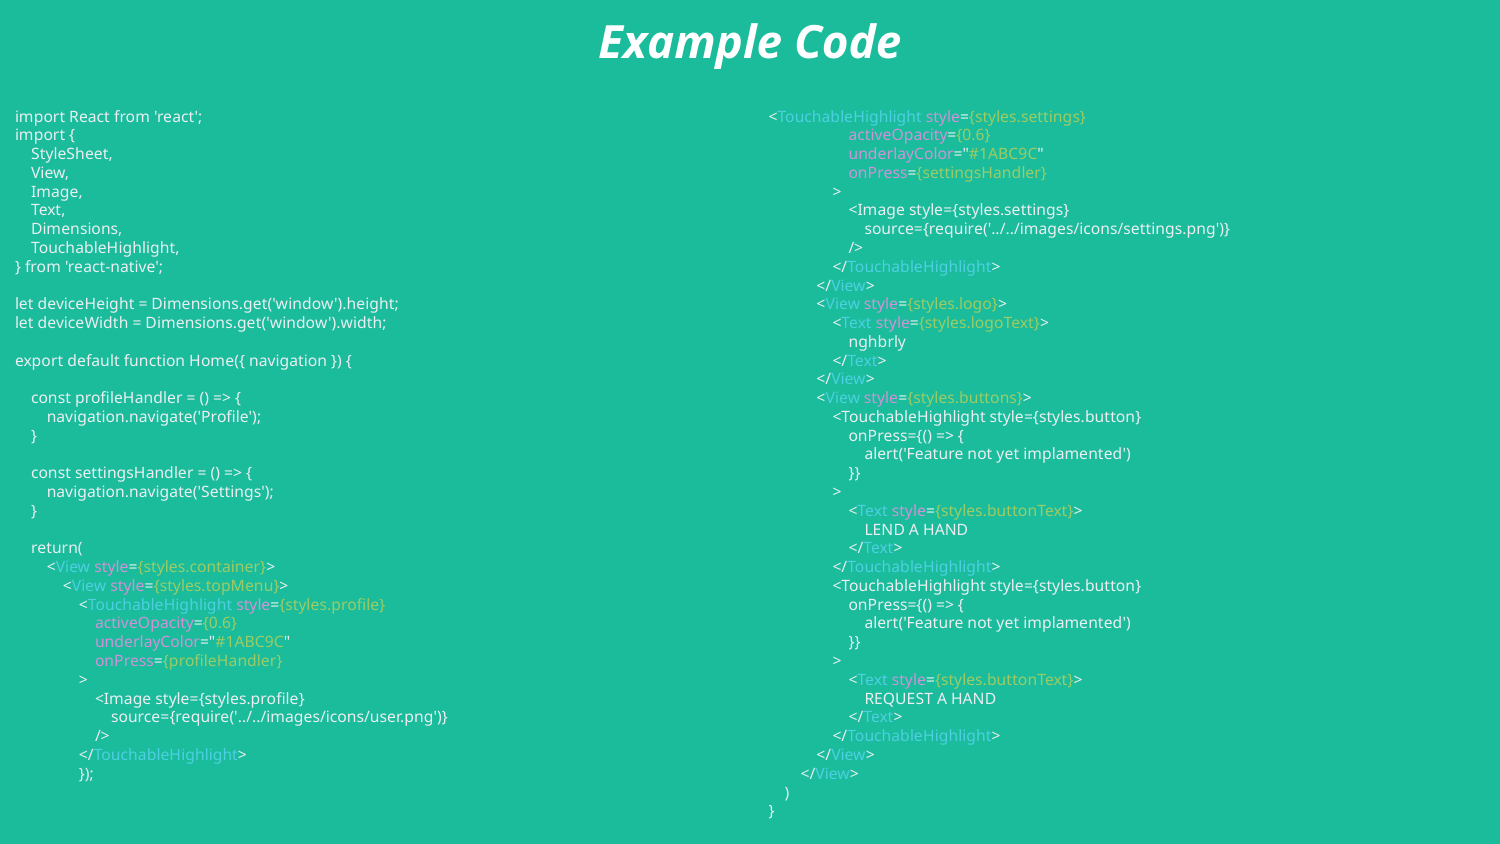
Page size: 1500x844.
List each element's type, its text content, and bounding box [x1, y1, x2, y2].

text_box import React from 'react'; import { StyleSheet, View, Image, Text, Dimensions, TouchableHighlight, } from 'react-native'; let deviceHeight = Dimensions.get('window').height; let deviceWidth = Dimensions.get('window').width; export default function Home({ navigation }) { const profileHandler = () => { navigation.navigate('Profile'); } const settingsHandler = () => { navigation.navigate('Settings'); } return( <View style={styles.container}> <View style={styles.topMenu}> <TouchableHighlight style={styles.profile} activeOpacity={0.6} underlayColor="#1ABC9C" onPress={profileHandler} > <Image style={styles.profile} source={require('../../images/icons/user.png')} /> </TouchableHighlight> }); [0, 91, 711, 838]
text_box <TouchableHighlight style={styles.settings} activeOpacity={0.6} underlayColor="#1ABC9C" onPress={settingsHandler} > <Image style={styles.settings} source={require('../../images/icons/settings.png')} /> </TouchableHighlight> </View> <View style={styles.logo}> <Text style={styles.logoText}> nghbrly </Text> </View> <View style={styles.buttons}> <TouchableHighlight style={styles.button} onPress={() => { alert('Feature not yet implamented') }} > <Text style={styles.buttonText}> LEND A HAND </Text> </TouchableHighlight> <TouchableHighlight style={styles.button} onPress={() => { alert('Feature not yet implamented') }} > <Text style={styles.buttonText}> REQUEST A HAND </Text> </TouchableHighlight> </View> </View> ) } [753, 91, 1500, 838]
title Example Code [75, 0, 1425, 80]
